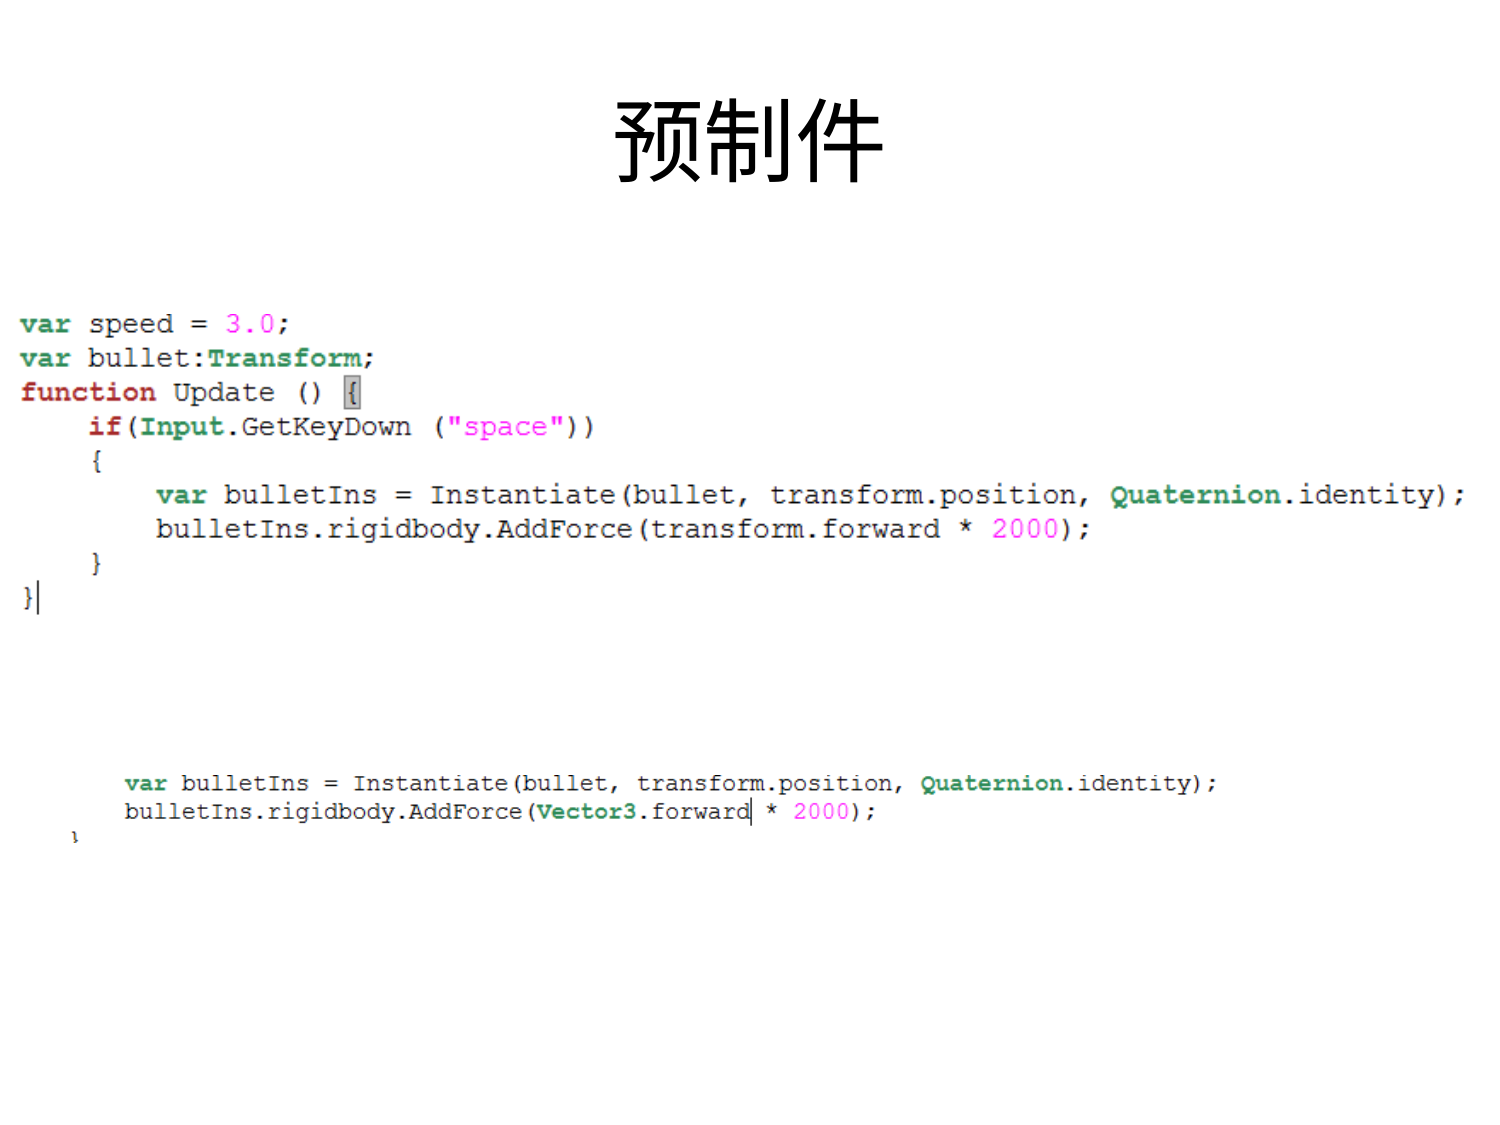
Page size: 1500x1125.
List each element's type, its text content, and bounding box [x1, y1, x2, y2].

picture [17, 314, 1479, 620]
picture [64, 774, 1251, 844]
title 预制件 [75, 45, 1425, 233]
